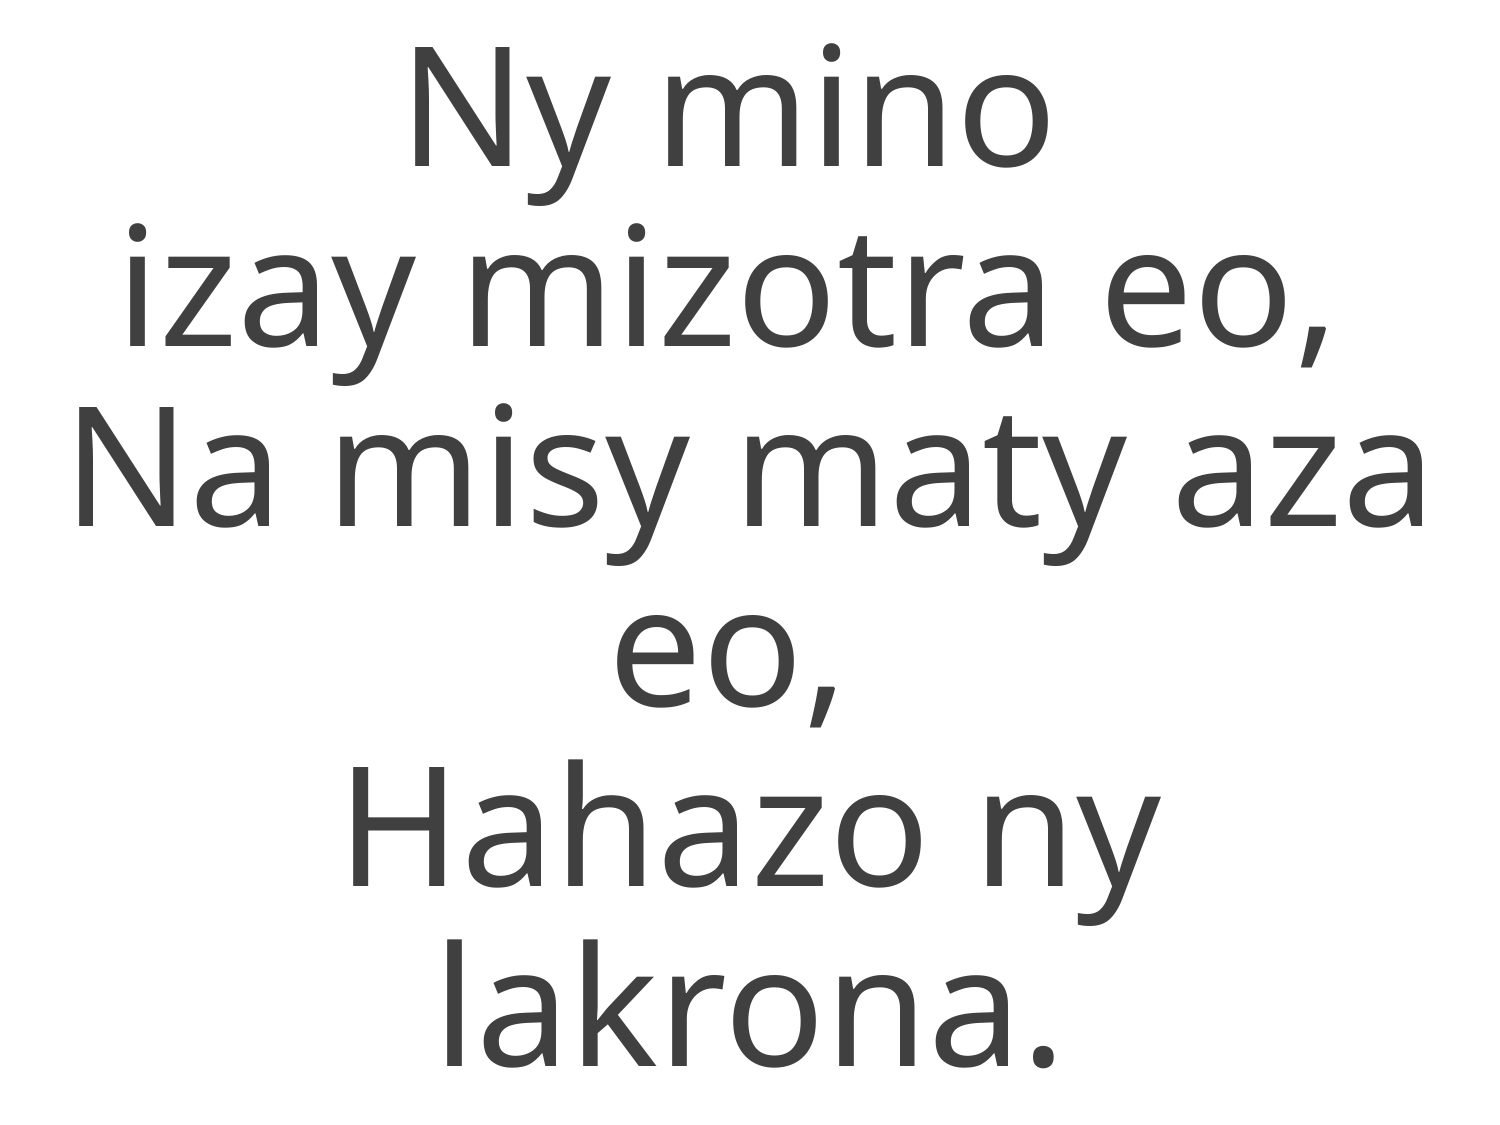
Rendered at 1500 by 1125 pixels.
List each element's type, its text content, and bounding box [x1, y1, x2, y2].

title Ny mino izay mizotra eo, Na misy maty aza eo, Hahazo ny lakrona. [0, 453, 1500, 672]
